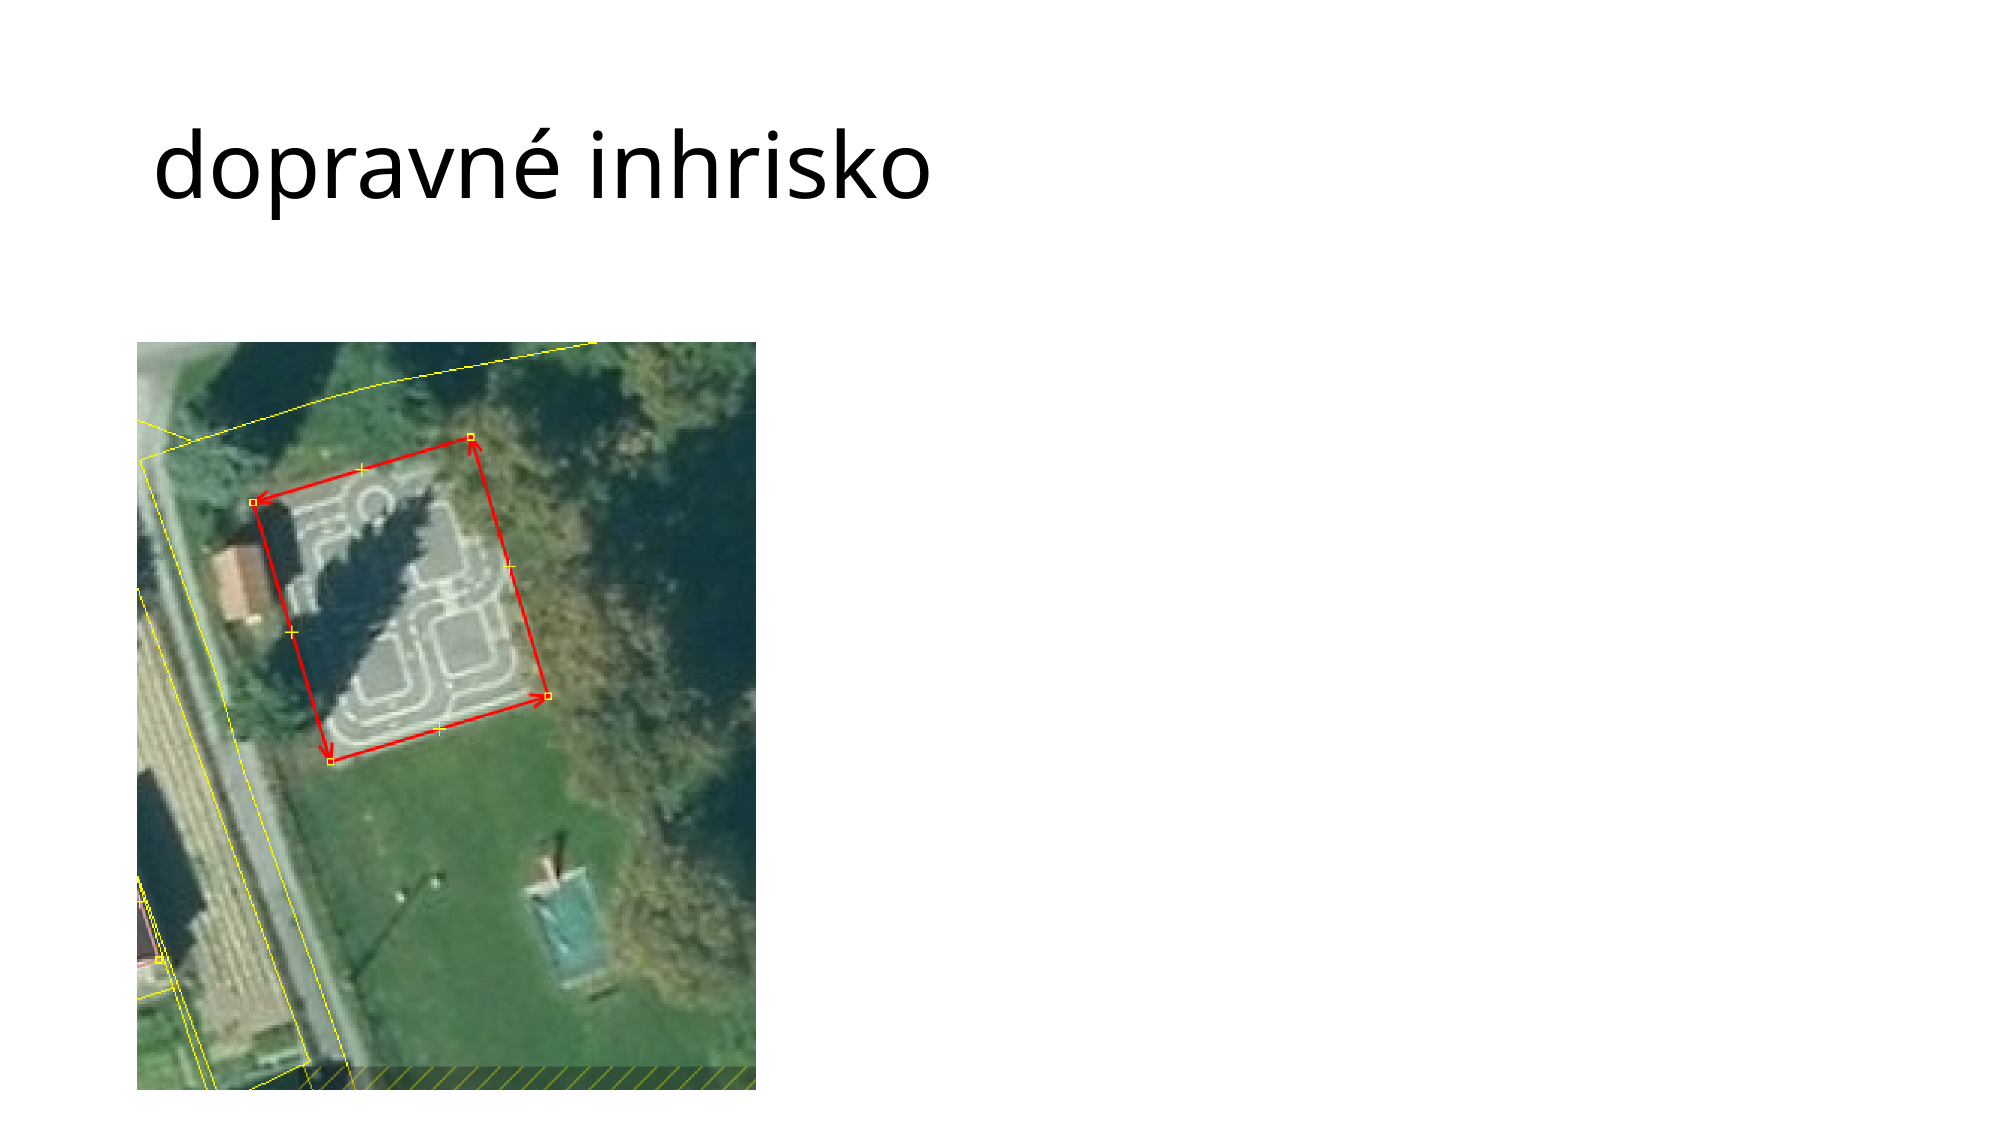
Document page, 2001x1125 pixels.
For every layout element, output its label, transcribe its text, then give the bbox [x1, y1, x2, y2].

title dopravné inhrisko [137, 59, 1863, 278]
picture [137, 342, 756, 1091]
